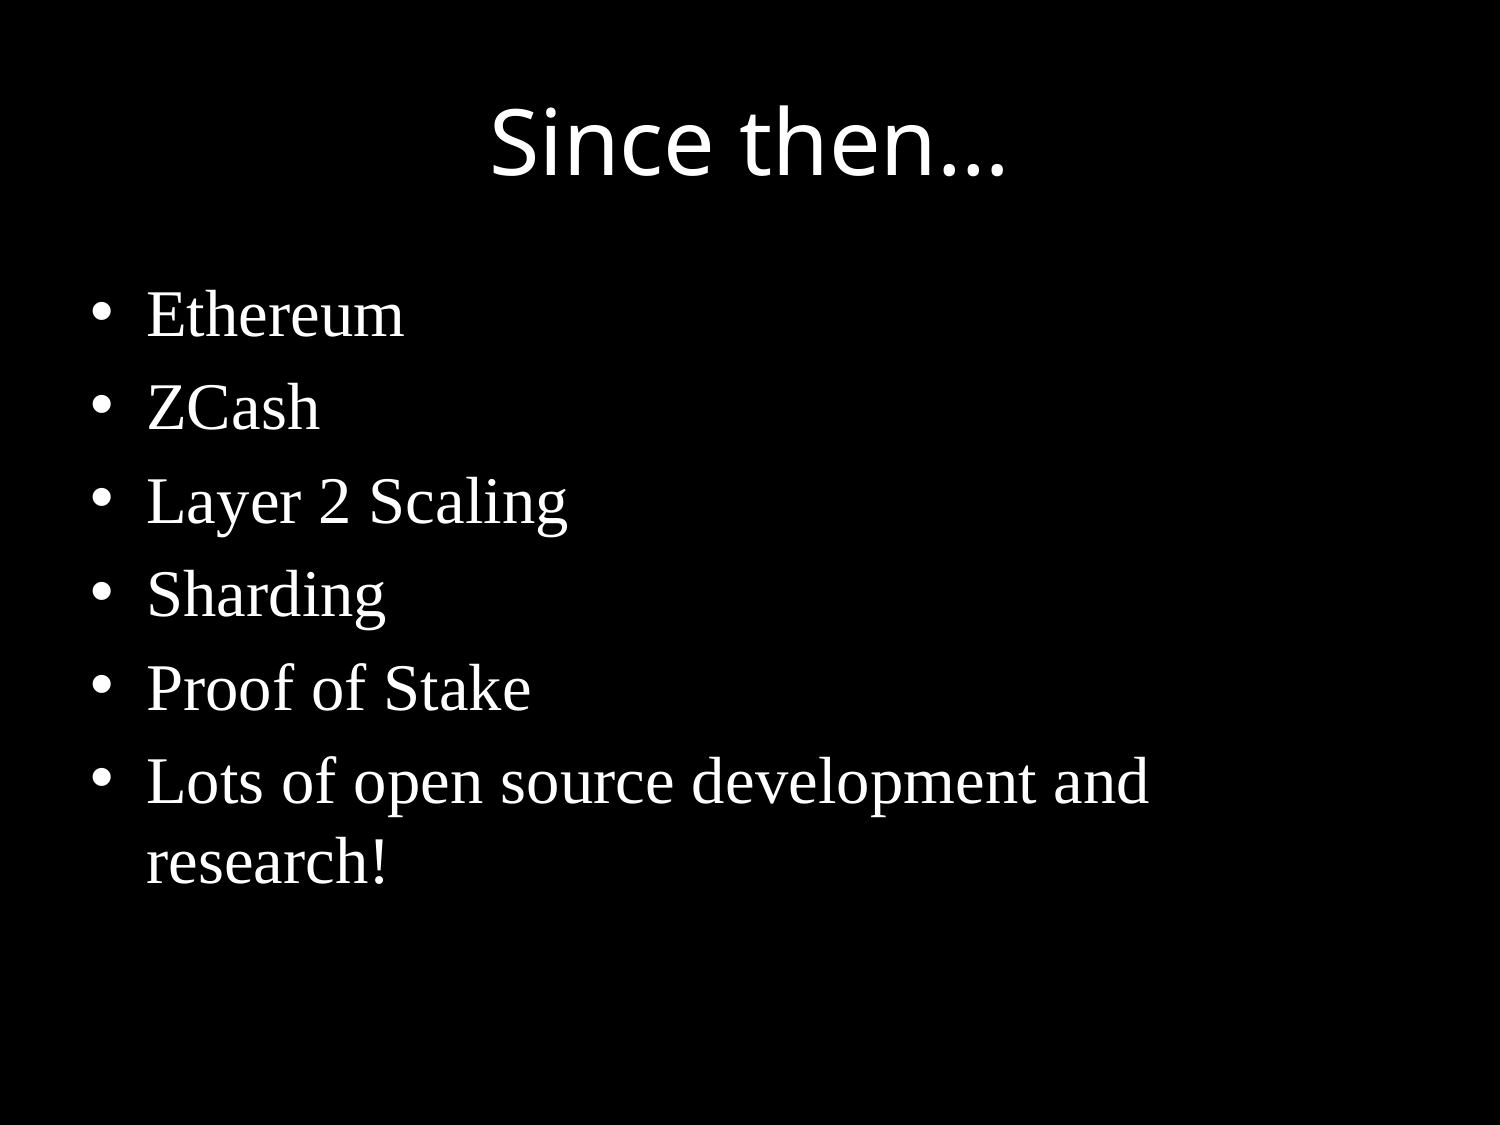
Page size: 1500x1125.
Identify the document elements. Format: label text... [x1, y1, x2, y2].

list Ethereum ZCash Layer 2 Scaling Sharding Proof of Stake Lots of open source development and research! [75, 262, 1425, 1005]
title Since then… [75, 45, 1425, 233]
